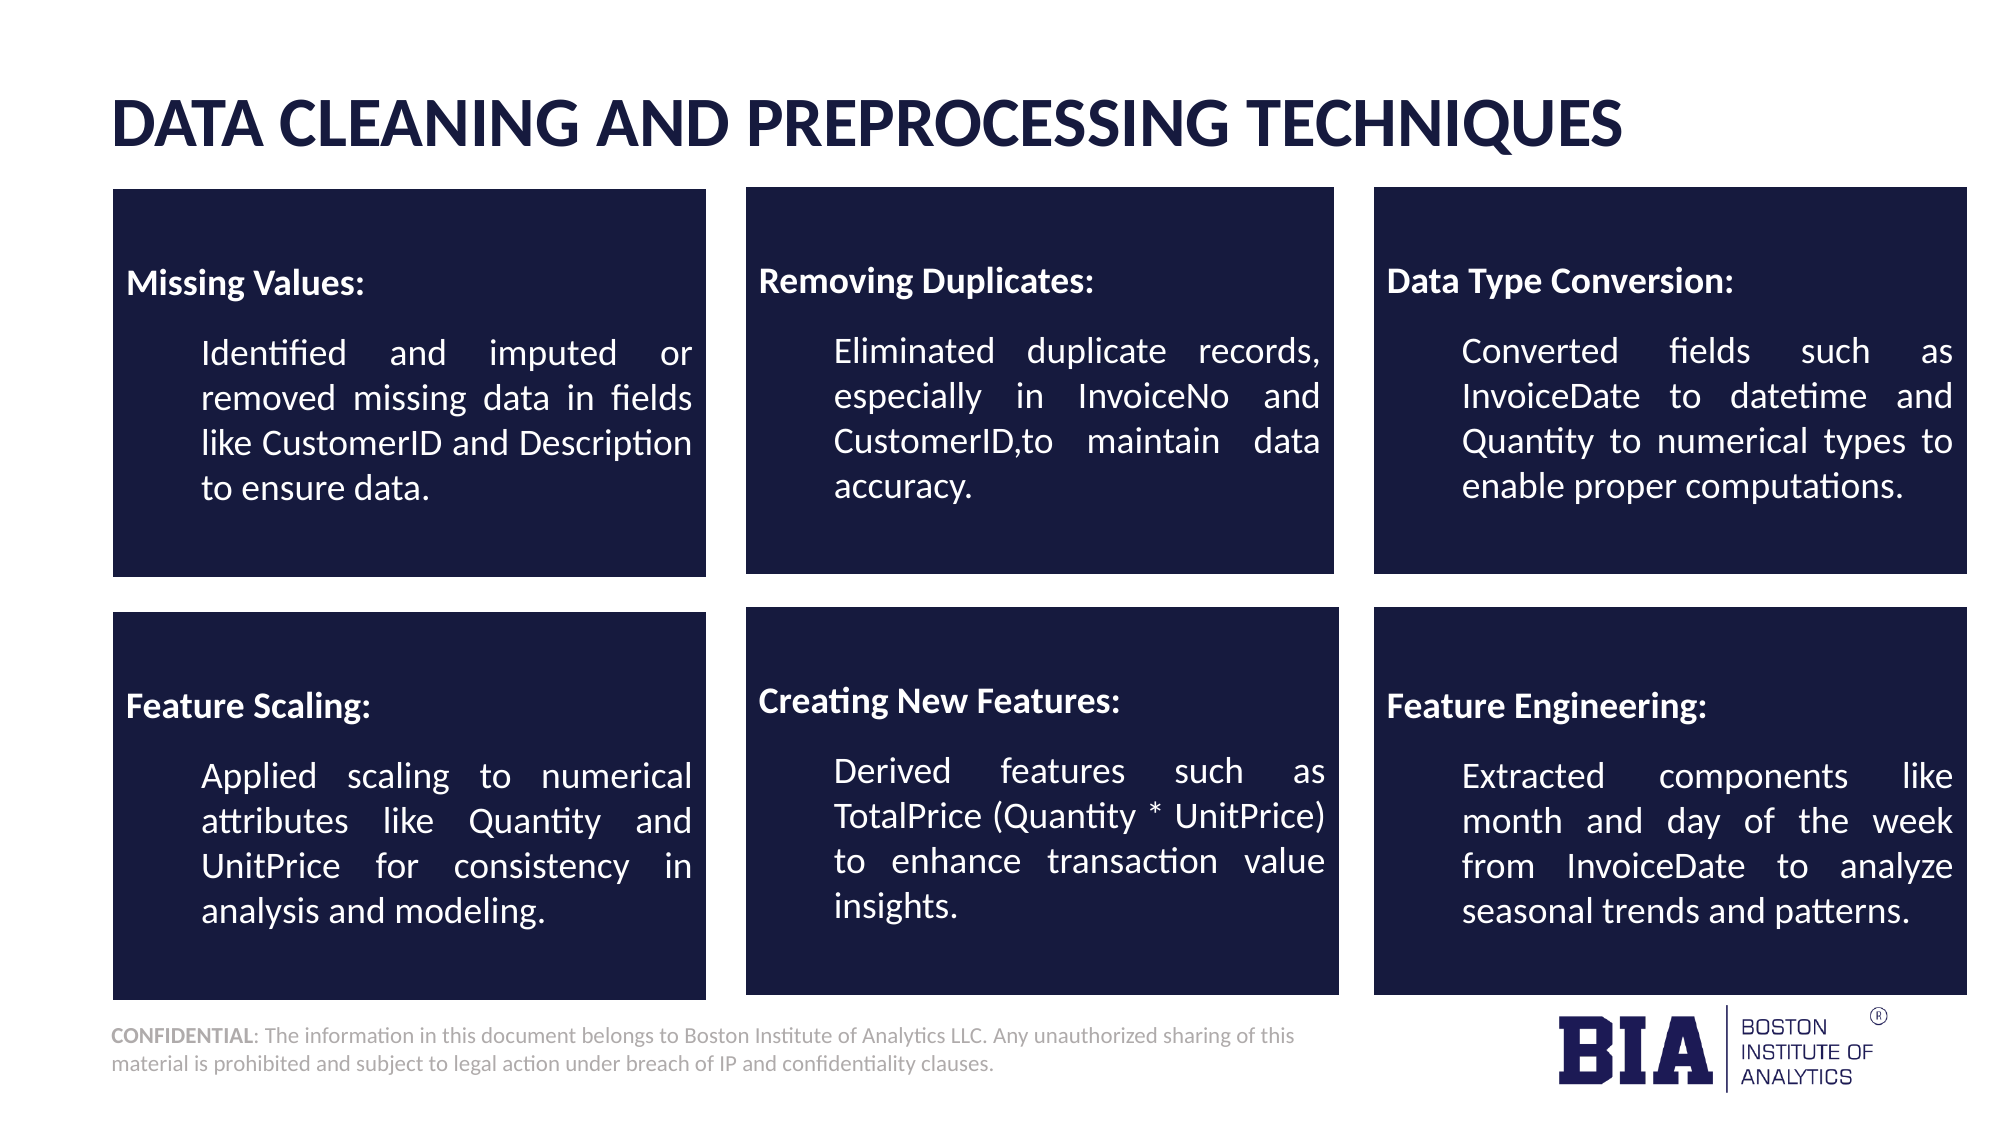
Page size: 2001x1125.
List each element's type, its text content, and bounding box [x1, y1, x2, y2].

text_box Feature Scaling: Applied scaling to numerical attributes like Quantity and UnitPrice for consistency in analysis and modeling. [110, 609, 710, 1003]
text_box Removing Duplicates: Eliminated duplicate records, especially in InvoiceNo and CustomerID,to maintain data accuracy. [743, 184, 1337, 578]
title DATA CLEANING AND PREPROCESSING TECHNIQUES [111, 73, 1889, 175]
text_box Feature Engineering: Extracted components like month and day of the week from InvoiceDate to analyze seasonal trends and patterns. [1371, 604, 1970, 998]
text_box Data Type Conversion: Converted fields such as InvoiceDate to datetime and Quantity to numerical types to enable proper computations. [1371, 184, 1970, 578]
text_box Creating New Features: Derived features such as TotalPrice (Quantity * UnitPrice) to enhance transaction value insights. [743, 604, 1342, 998]
text_box Missing Values: Identified and imputed or removed missing data in fields like CustomerID and Description to ensure data. [110, 186, 710, 580]
picture [1557, 1003, 1889, 1094]
